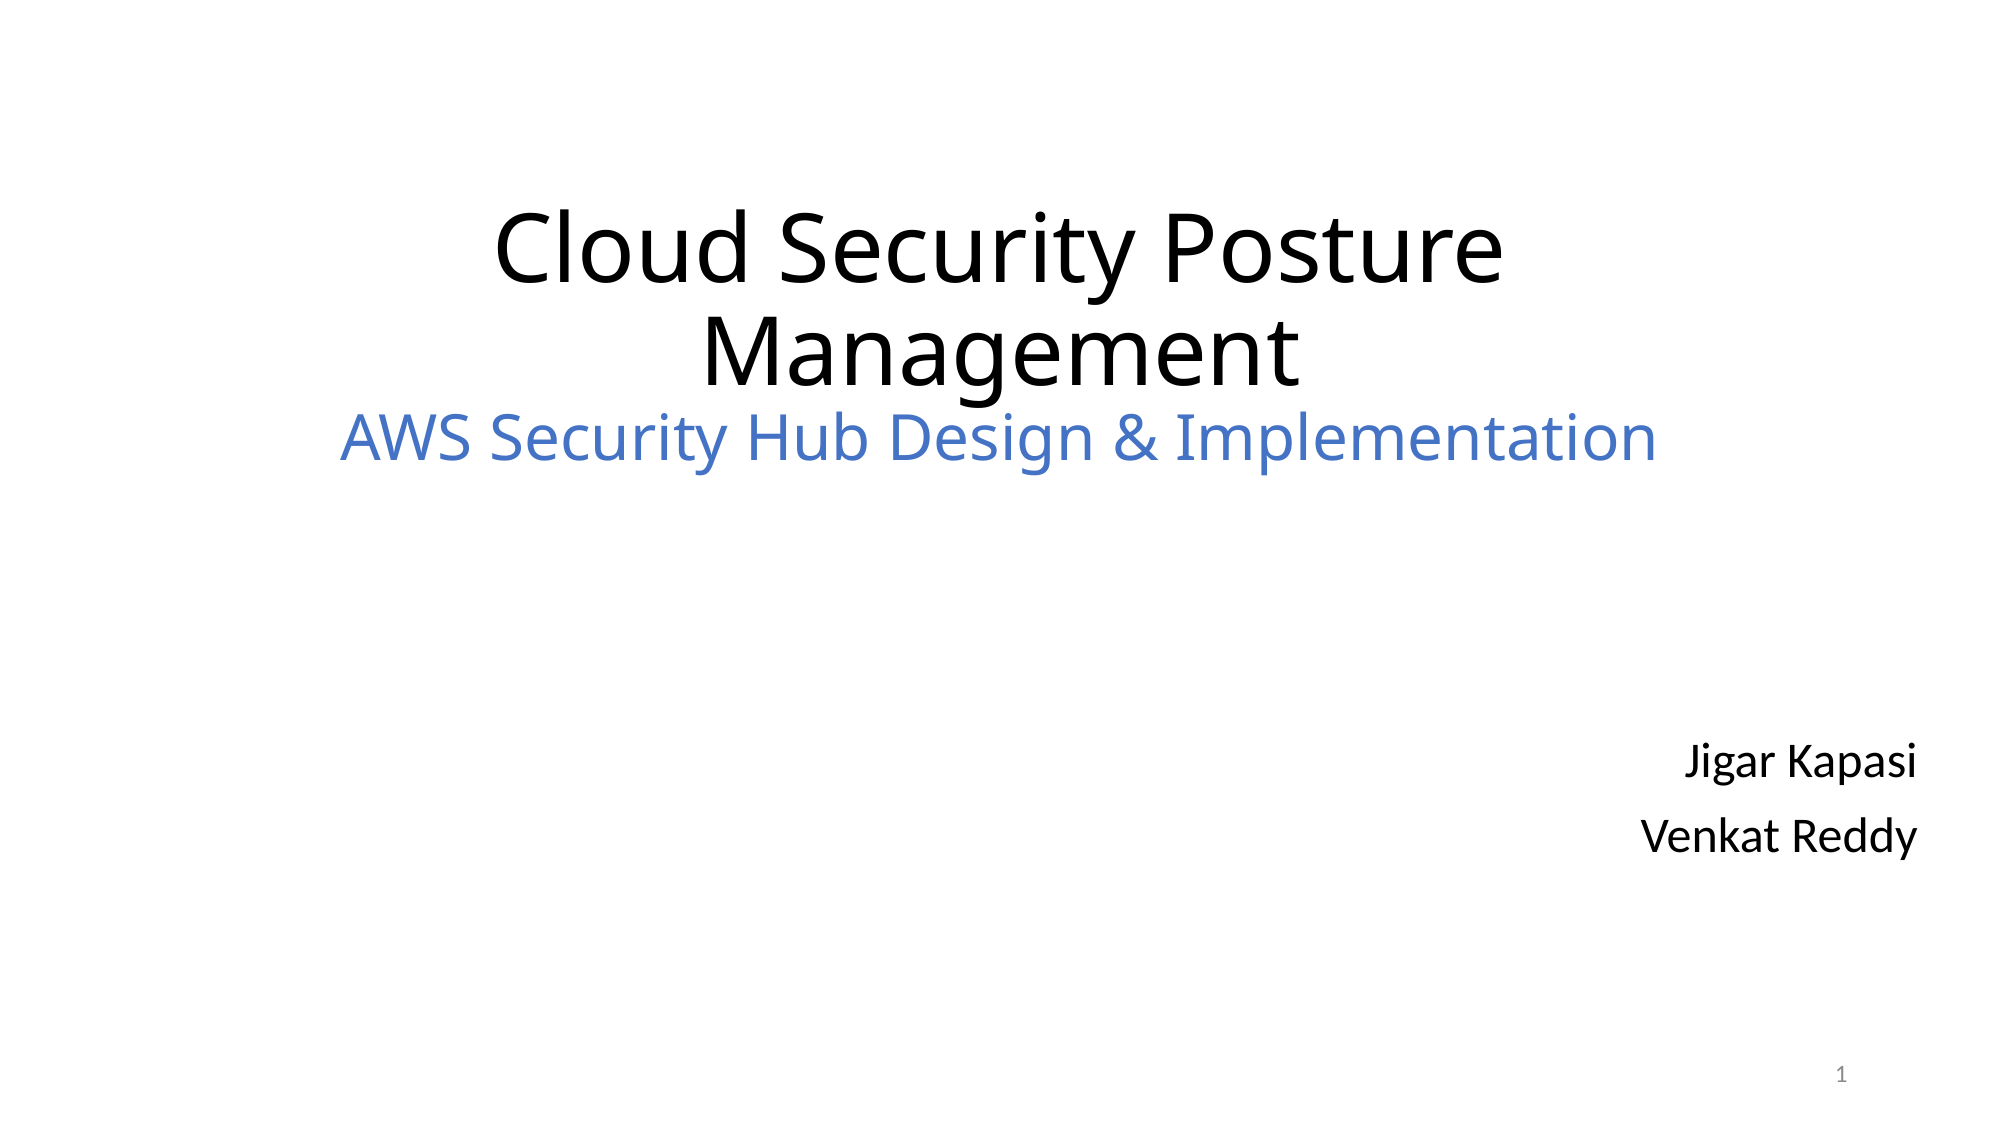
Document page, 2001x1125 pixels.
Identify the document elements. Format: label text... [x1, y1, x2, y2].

subtitle Jigar Kapasi Venkat Reddy [432, 726, 1933, 999]
slide_number 1 [1412, 1042, 1863, 1103]
title Cloud Security Posture Management AWS Security Hub Design & Implementation [249, 184, 1750, 576]
